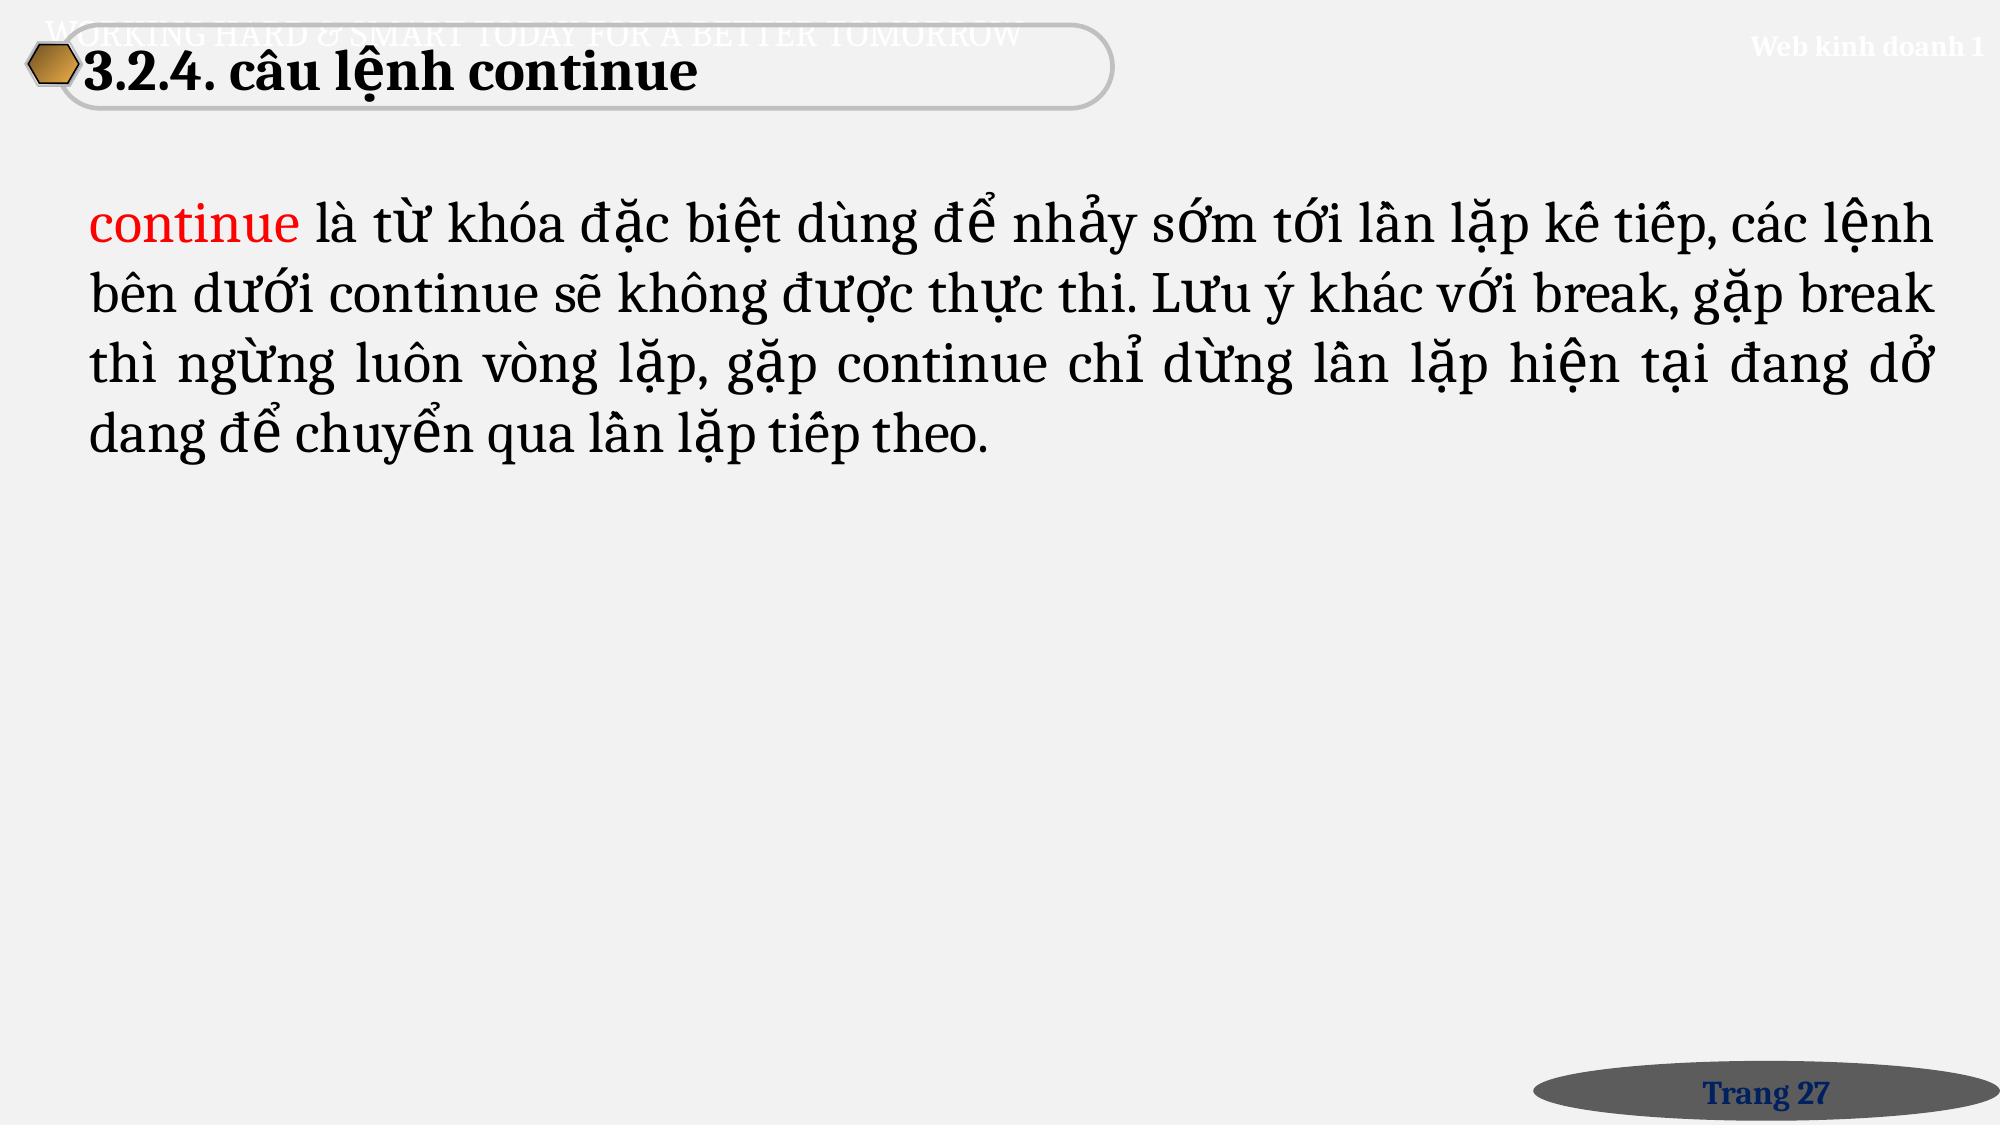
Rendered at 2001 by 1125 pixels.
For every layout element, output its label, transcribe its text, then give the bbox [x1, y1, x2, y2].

slide_number Trang 27 [1533, 1060, 2000, 1121]
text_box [24, 24, 1113, 109]
text_box continue là từ khóa đặc biệt dùng để nhảy sớm tới lần lặp kế tiếp, các lệnh bên dưới continue sẽ không được thực thi. Lưu ý khác với break, gặp break thì ngừng luôn vòng lặp, gặp continue chỉ dừng lần lặp hiện tại đang dở dang để chuyển qua lần lặp tiếp theo. [74, 176, 1950, 1038]
